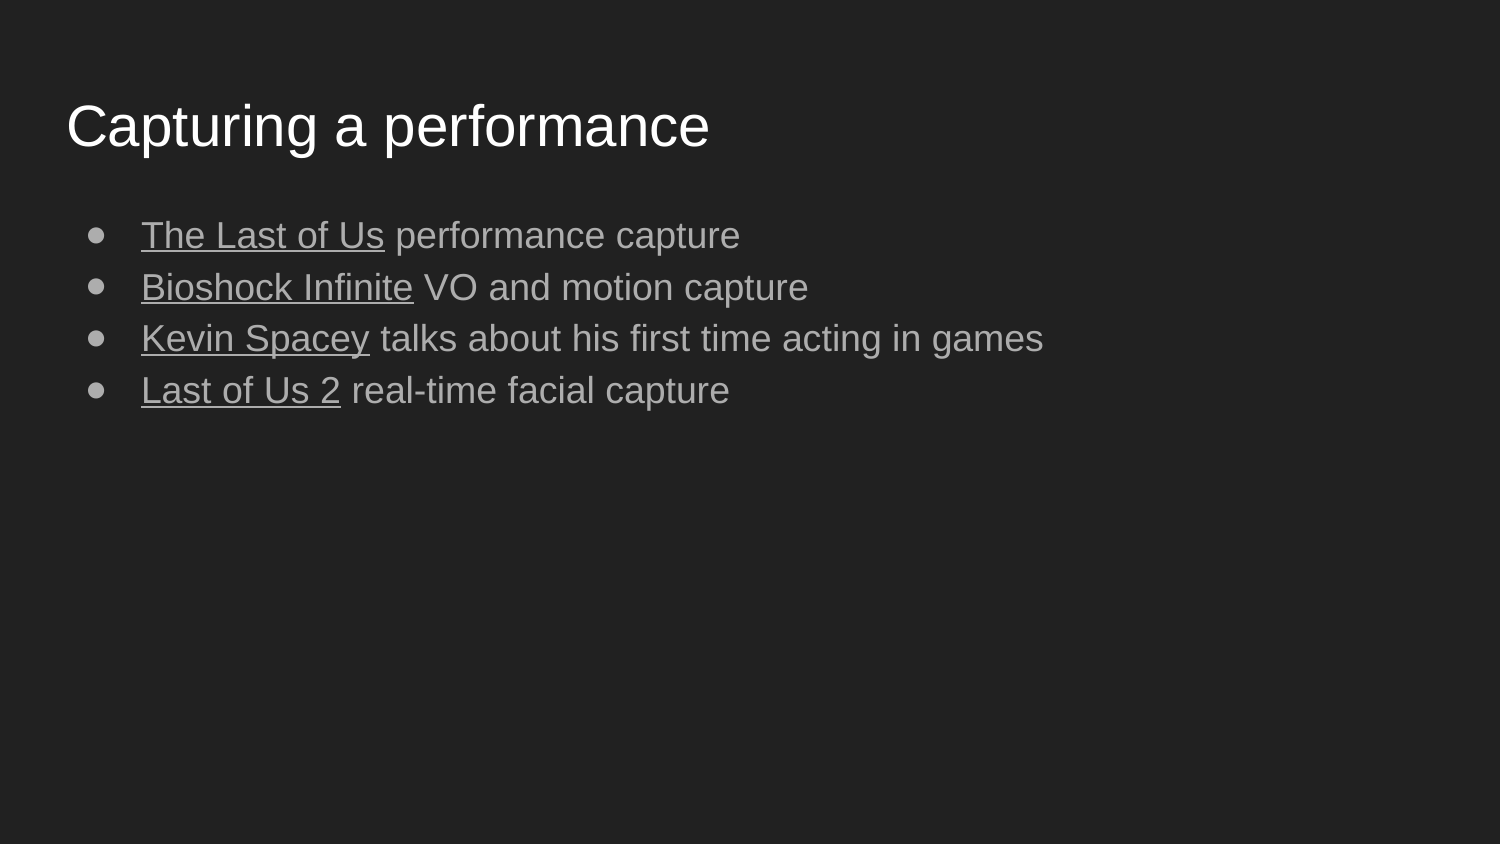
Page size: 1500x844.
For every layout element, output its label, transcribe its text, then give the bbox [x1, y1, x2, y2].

title Capturing a performance [51, 72, 1449, 167]
list The Last of Us performance capture Bioshock Infinite VO and motion capture Kevin Spacey talks about his first time acting in games Last of Us 2 real-time facial capture [51, 189, 1449, 750]
